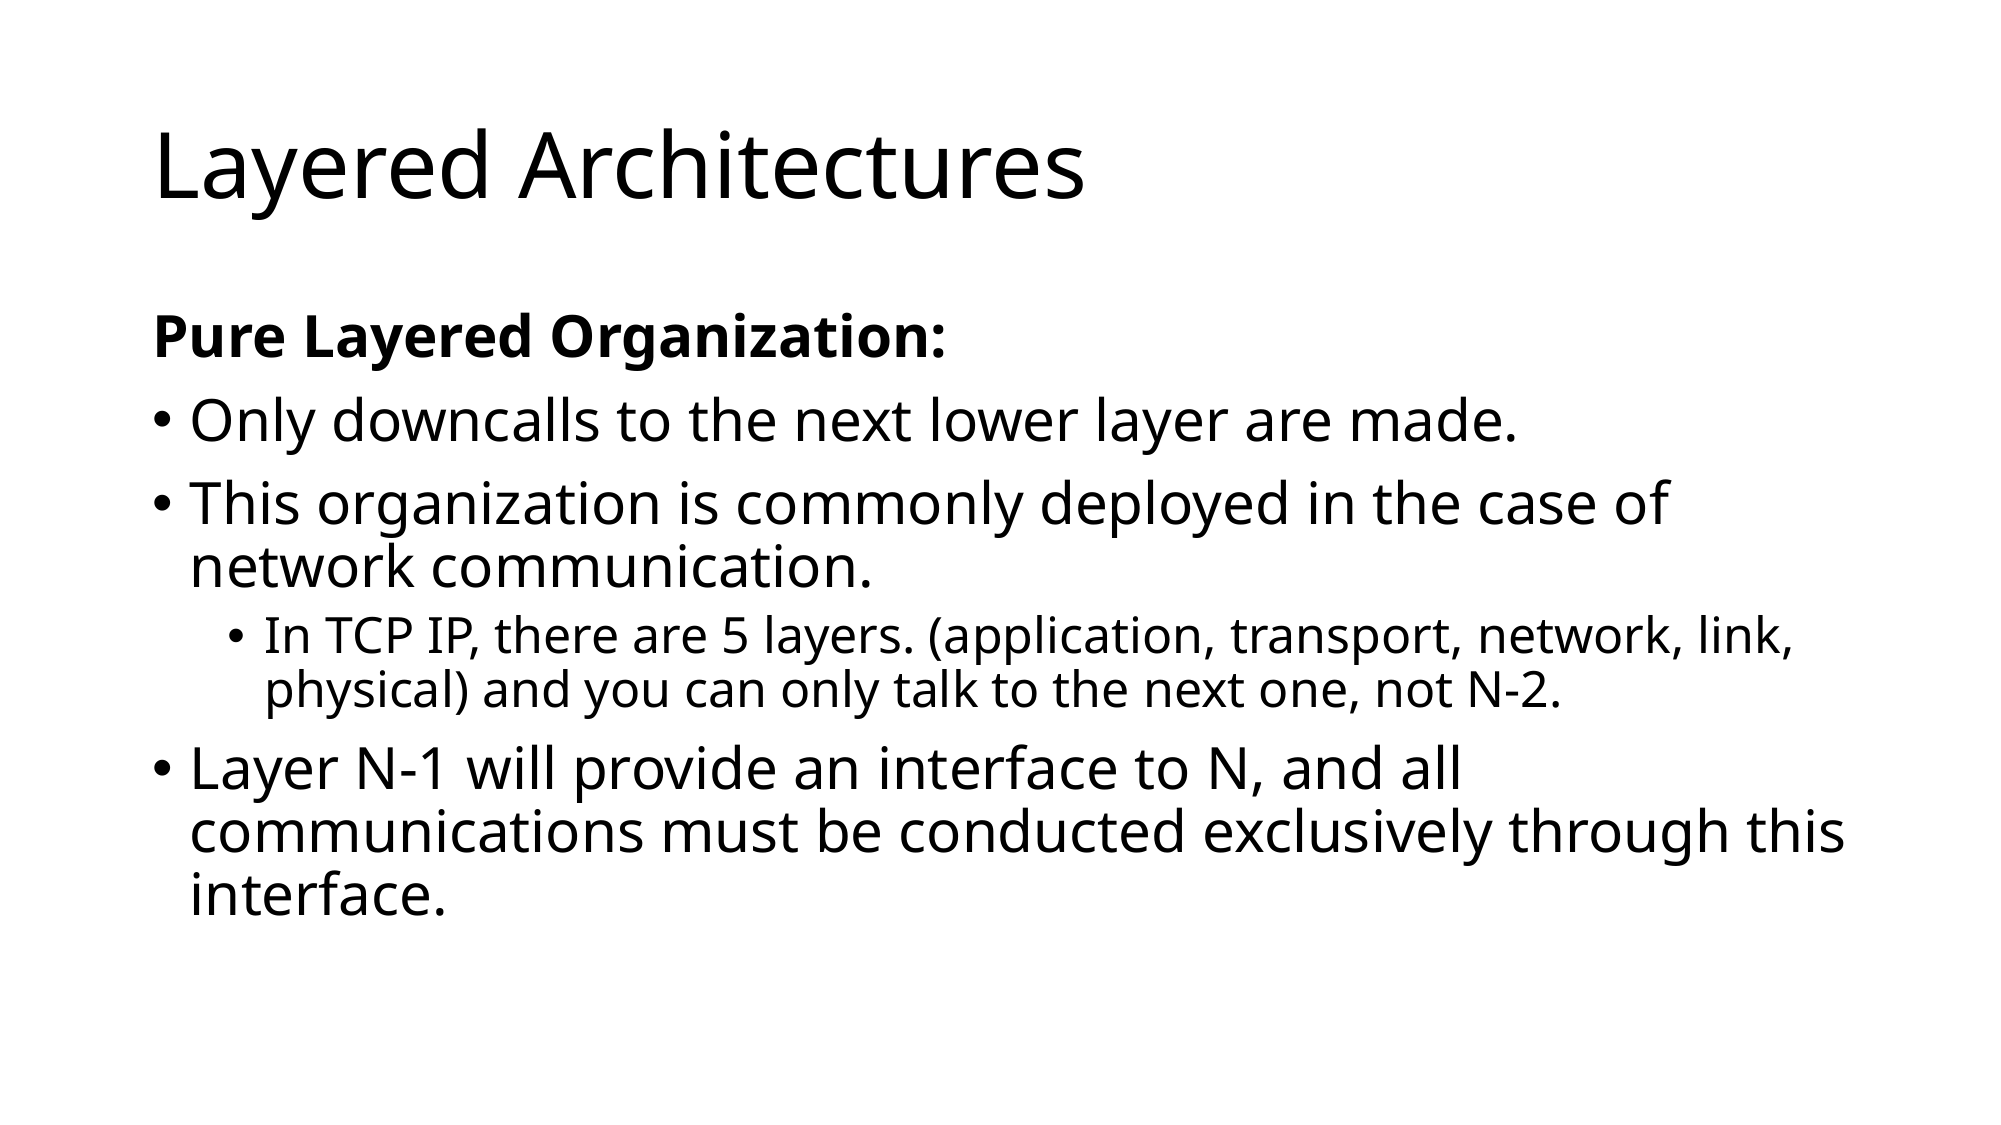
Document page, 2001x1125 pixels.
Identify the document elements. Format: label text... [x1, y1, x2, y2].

list Pure Layered Organization: Only downcalls to the next lower layer are made. This organization is commonly deployed in the case of network communication. In TCP IP, there are 5 layers. (application, transport, network, link, physical) and you can only talk to the next one, not N-2. Layer N-1 will provide an interface to N, and all communications must be conducted exclusively through this interface. [137, 299, 1863, 1014]
title Layered Architectures [137, 59, 1863, 278]
